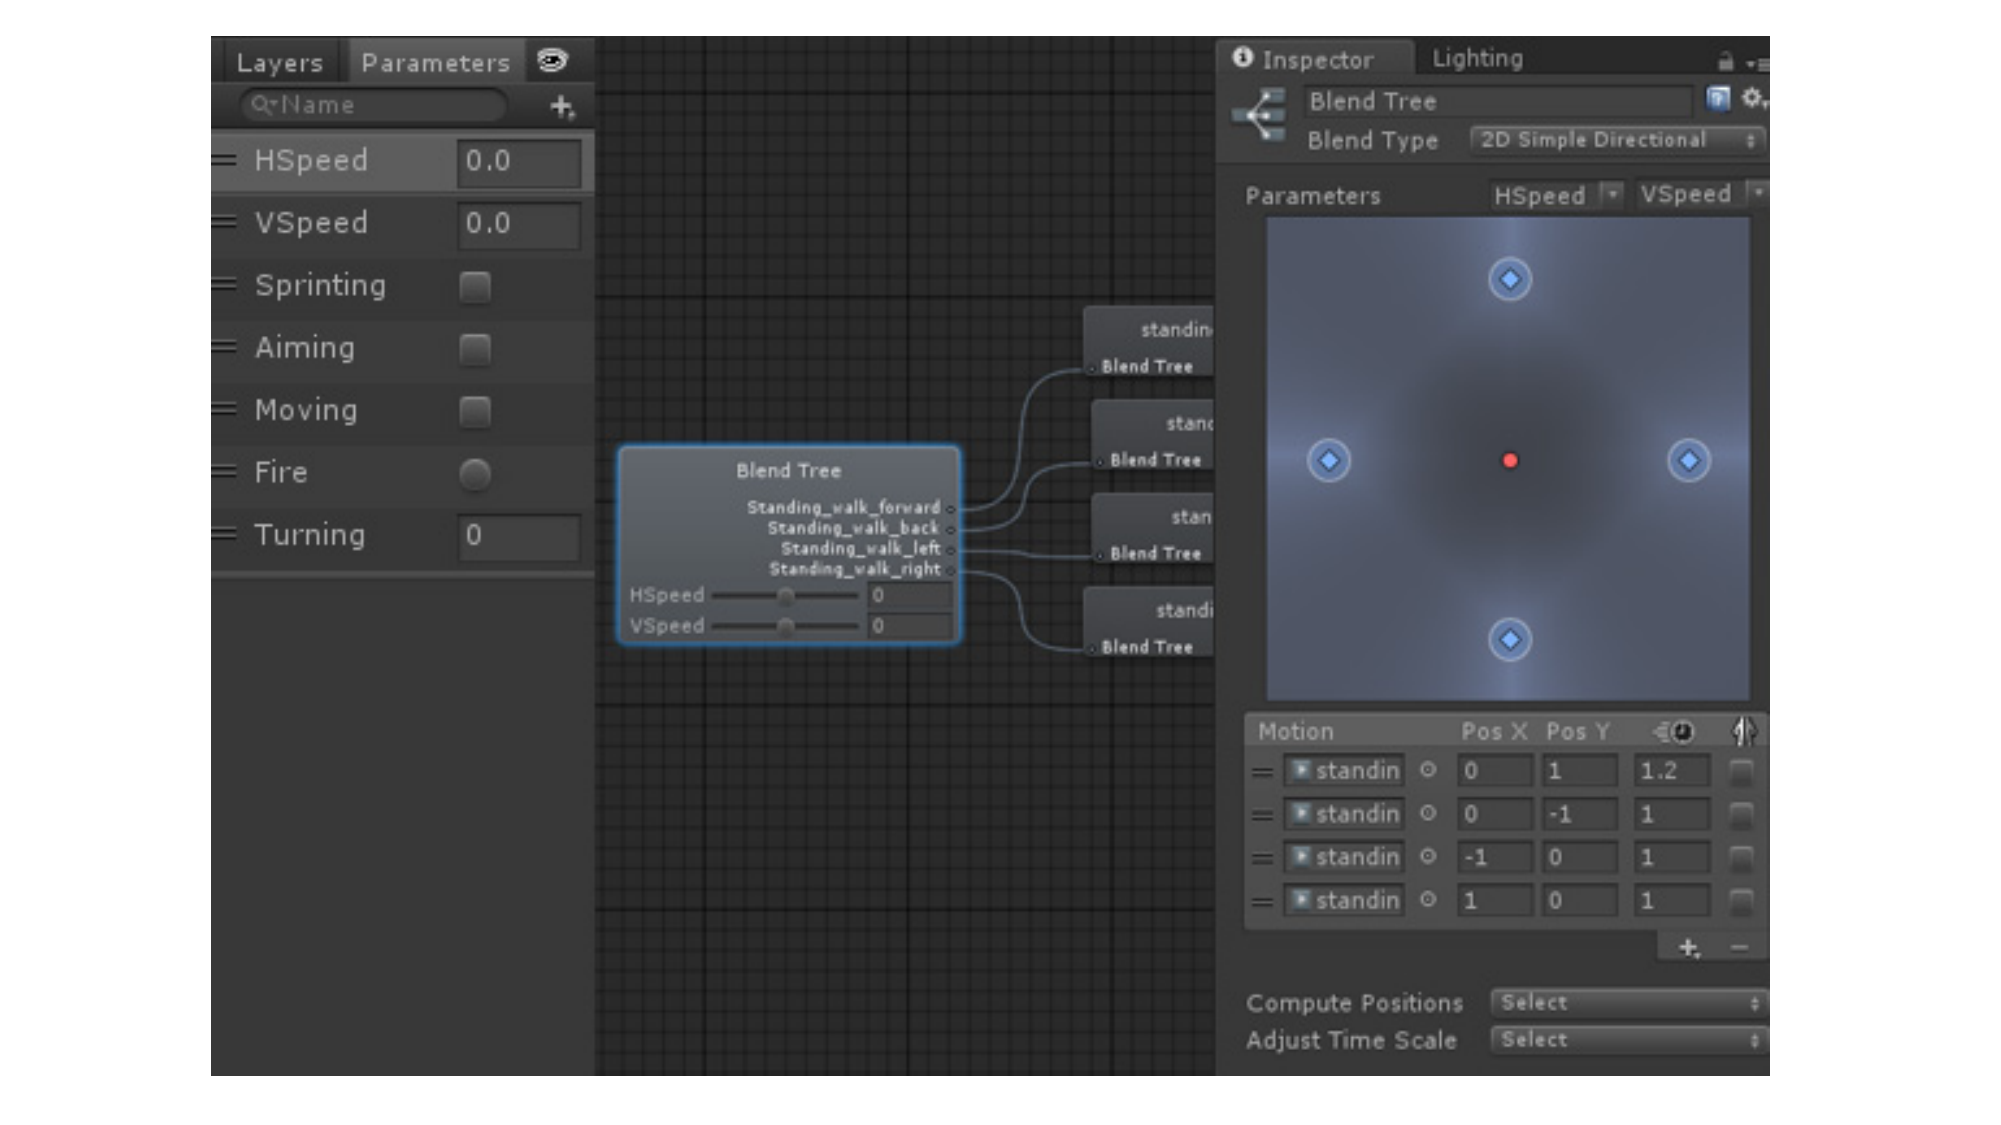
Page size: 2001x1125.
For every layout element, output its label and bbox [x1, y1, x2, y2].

picture [210, 36, 1770, 1076]
